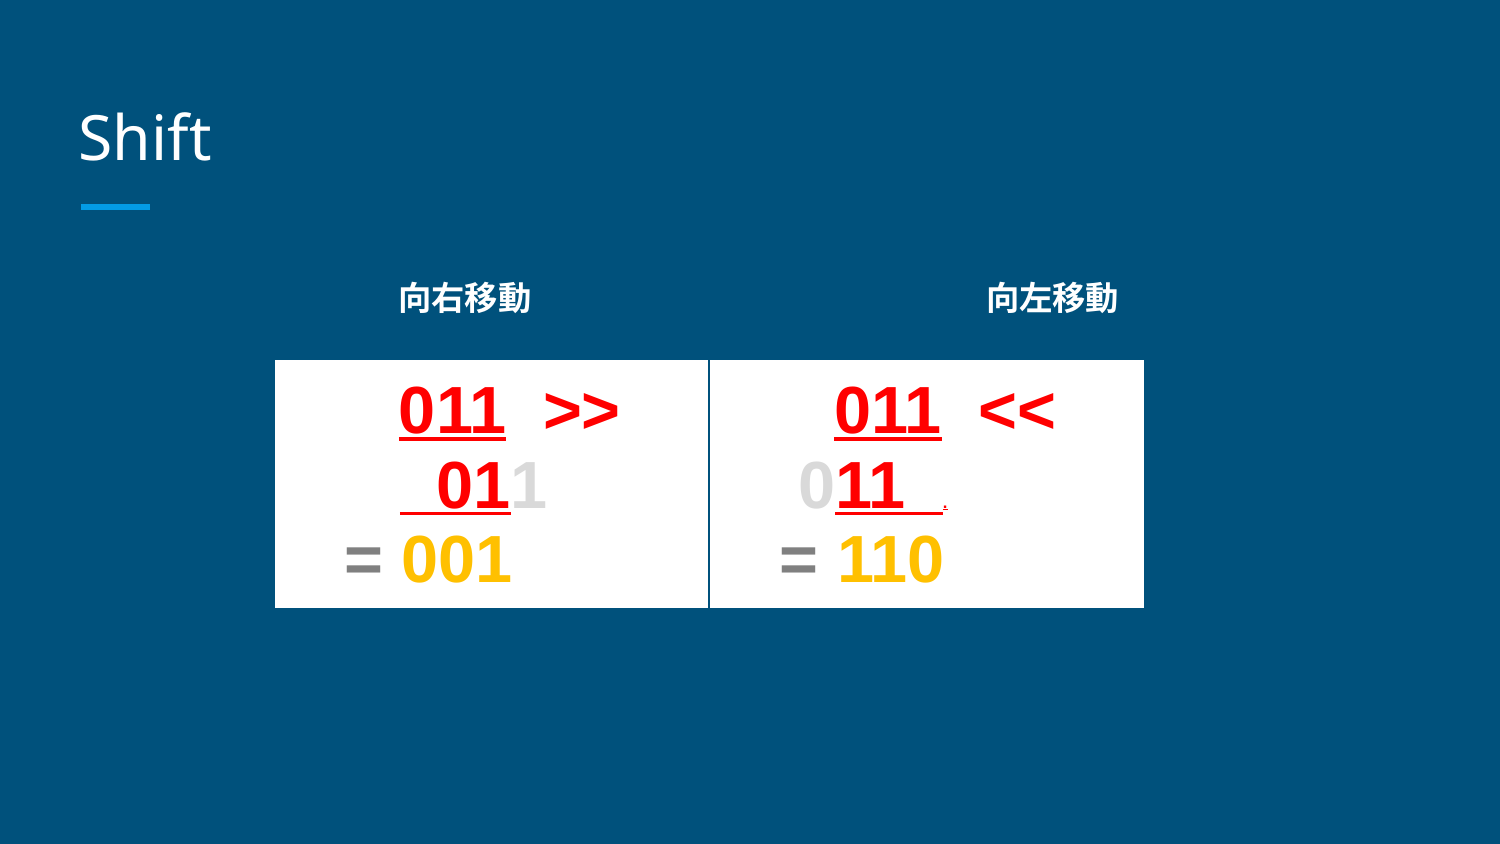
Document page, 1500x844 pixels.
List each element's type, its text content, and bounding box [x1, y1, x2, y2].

title Shift [63, 75, 1437, 188]
table_header 011 >> 011 = 001 [275, 360, 708, 608]
table_header 011 << 011 . = 110 [710, 360, 1144, 608]
list 向右移動 向左移動 [63, 188, 1437, 693]
